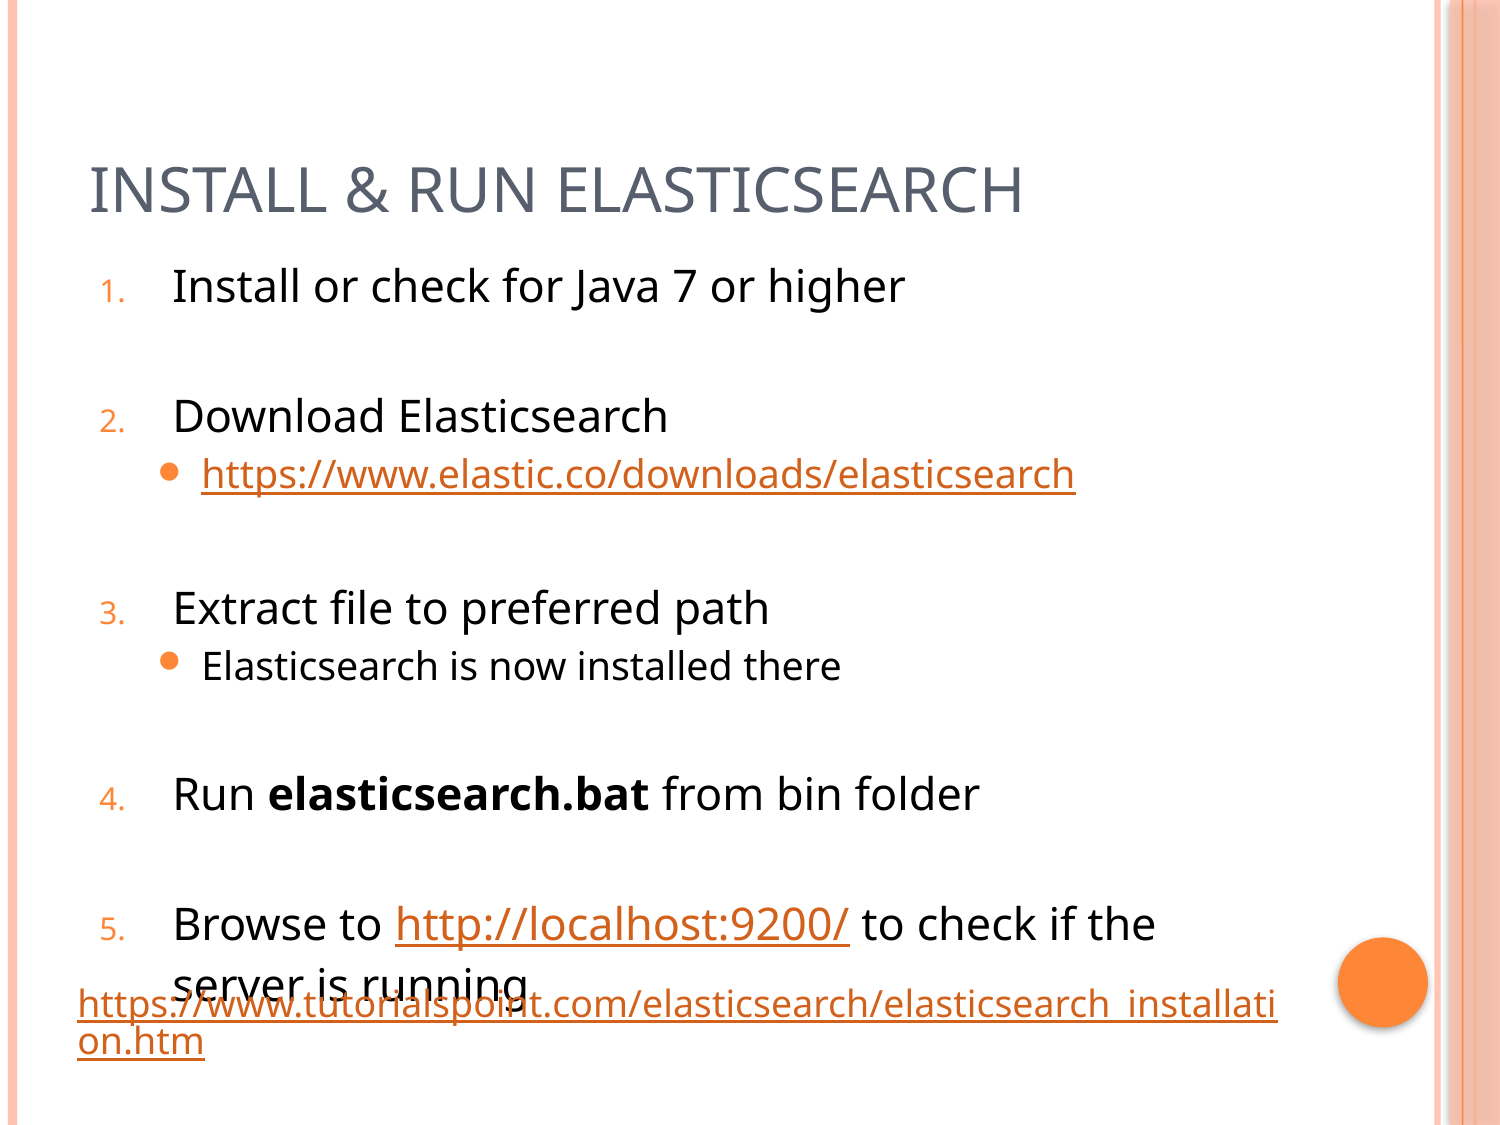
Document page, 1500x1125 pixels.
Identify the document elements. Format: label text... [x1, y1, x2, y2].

title Install & Run Elasticsearch [75, 45, 1300, 233]
text_box https://www.tutorialspoint.com/elasticsearch/elasticsearch_installation.htm [62, 972, 1313, 1039]
list Install or check for Java 7 or higher Download Elasticsearch https://www.elastic.co/downloads/elasticsearch Extract file to preferred path Elasticsearch is now installed there Run elasticsearch.bat from bin folder Browse to http://localhost:9200/ to check if the server is running [84, 249, 1300, 972]
